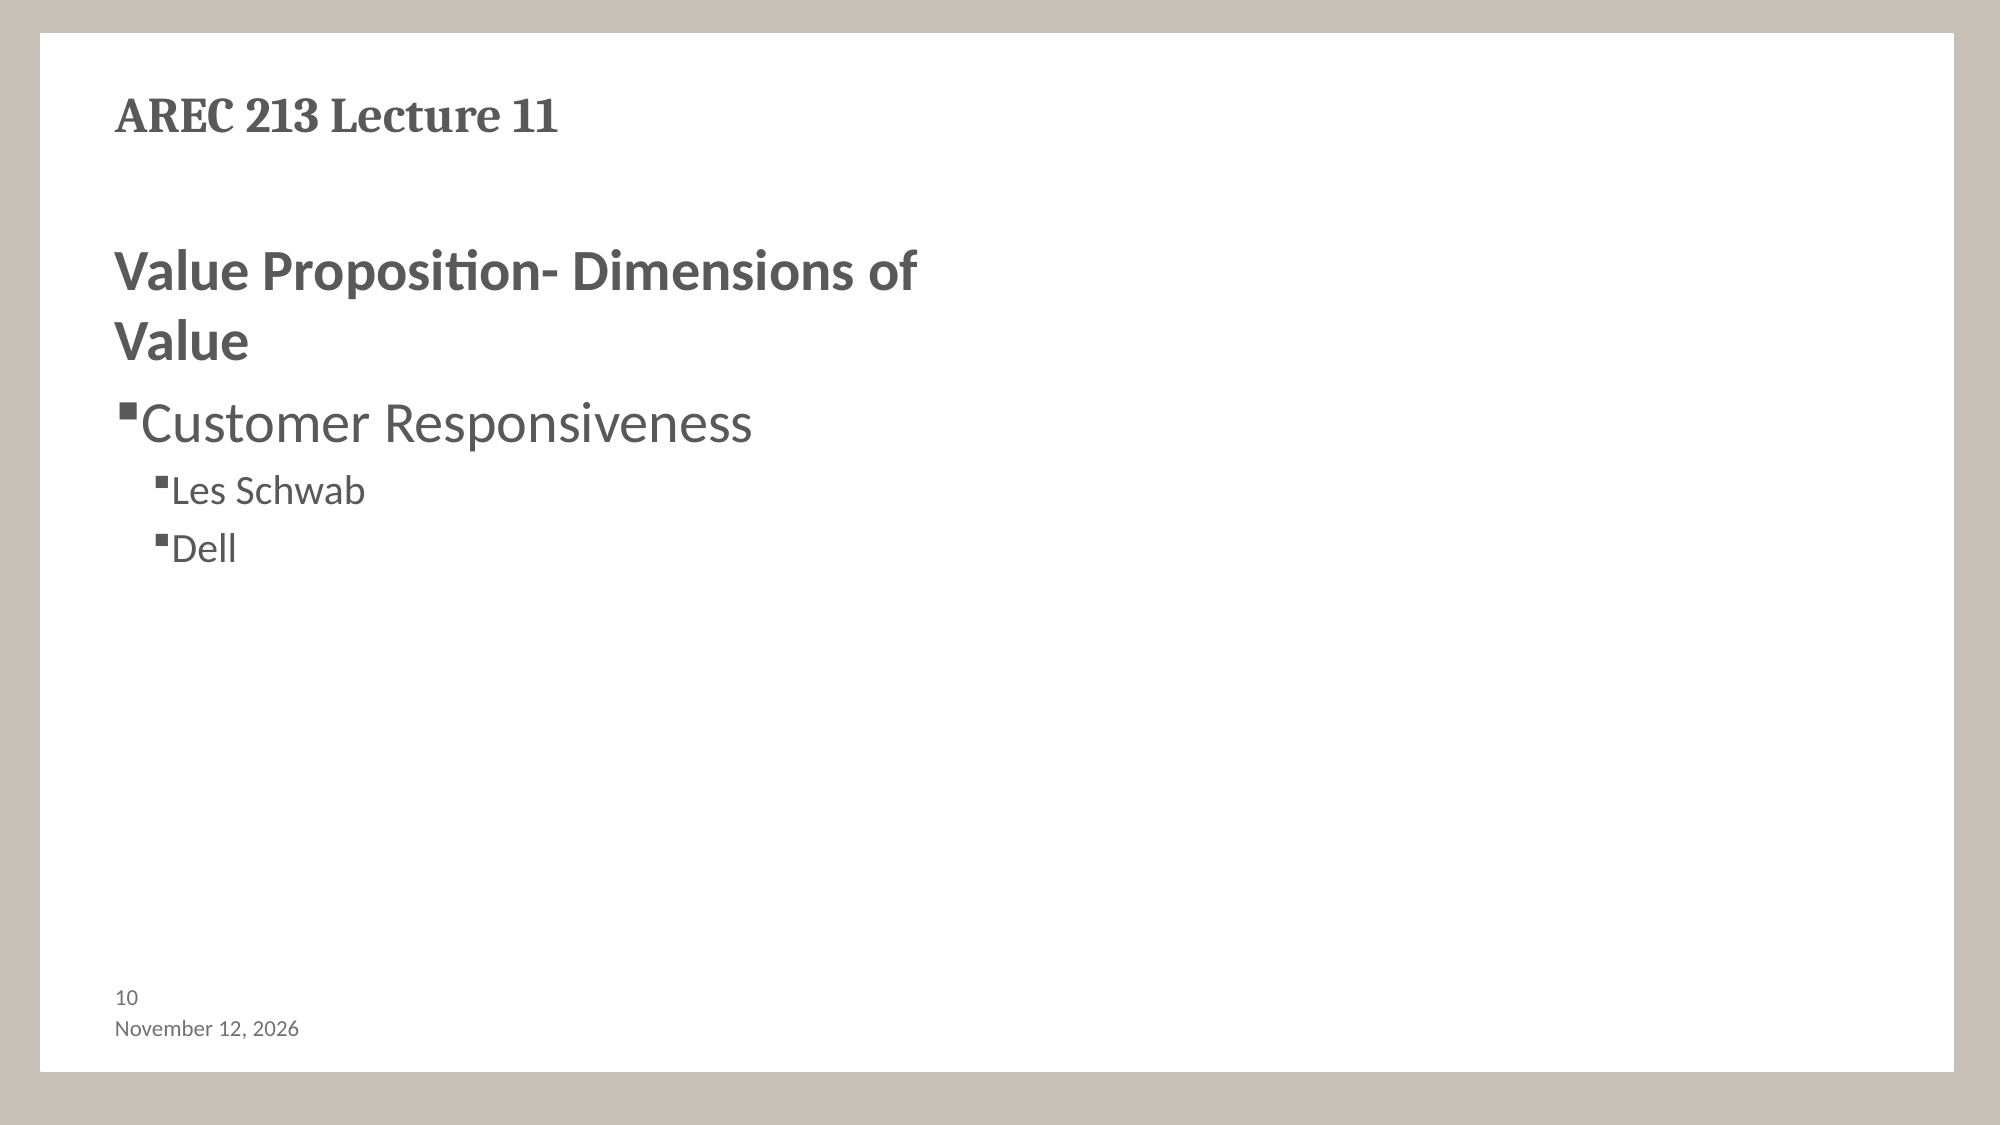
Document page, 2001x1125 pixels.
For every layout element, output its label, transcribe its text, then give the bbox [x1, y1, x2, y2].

slide_number 9 [99, 982, 180, 1013]
text_box [41, 33, 1953, 1072]
list Value Proposition- Dimensions of Value Customer Responsiveness Les Schwab Dell [99, 224, 976, 938]
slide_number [99, 1012, 500, 1043]
title AREC 213 Lecture 11 [99, 75, 1900, 188]
